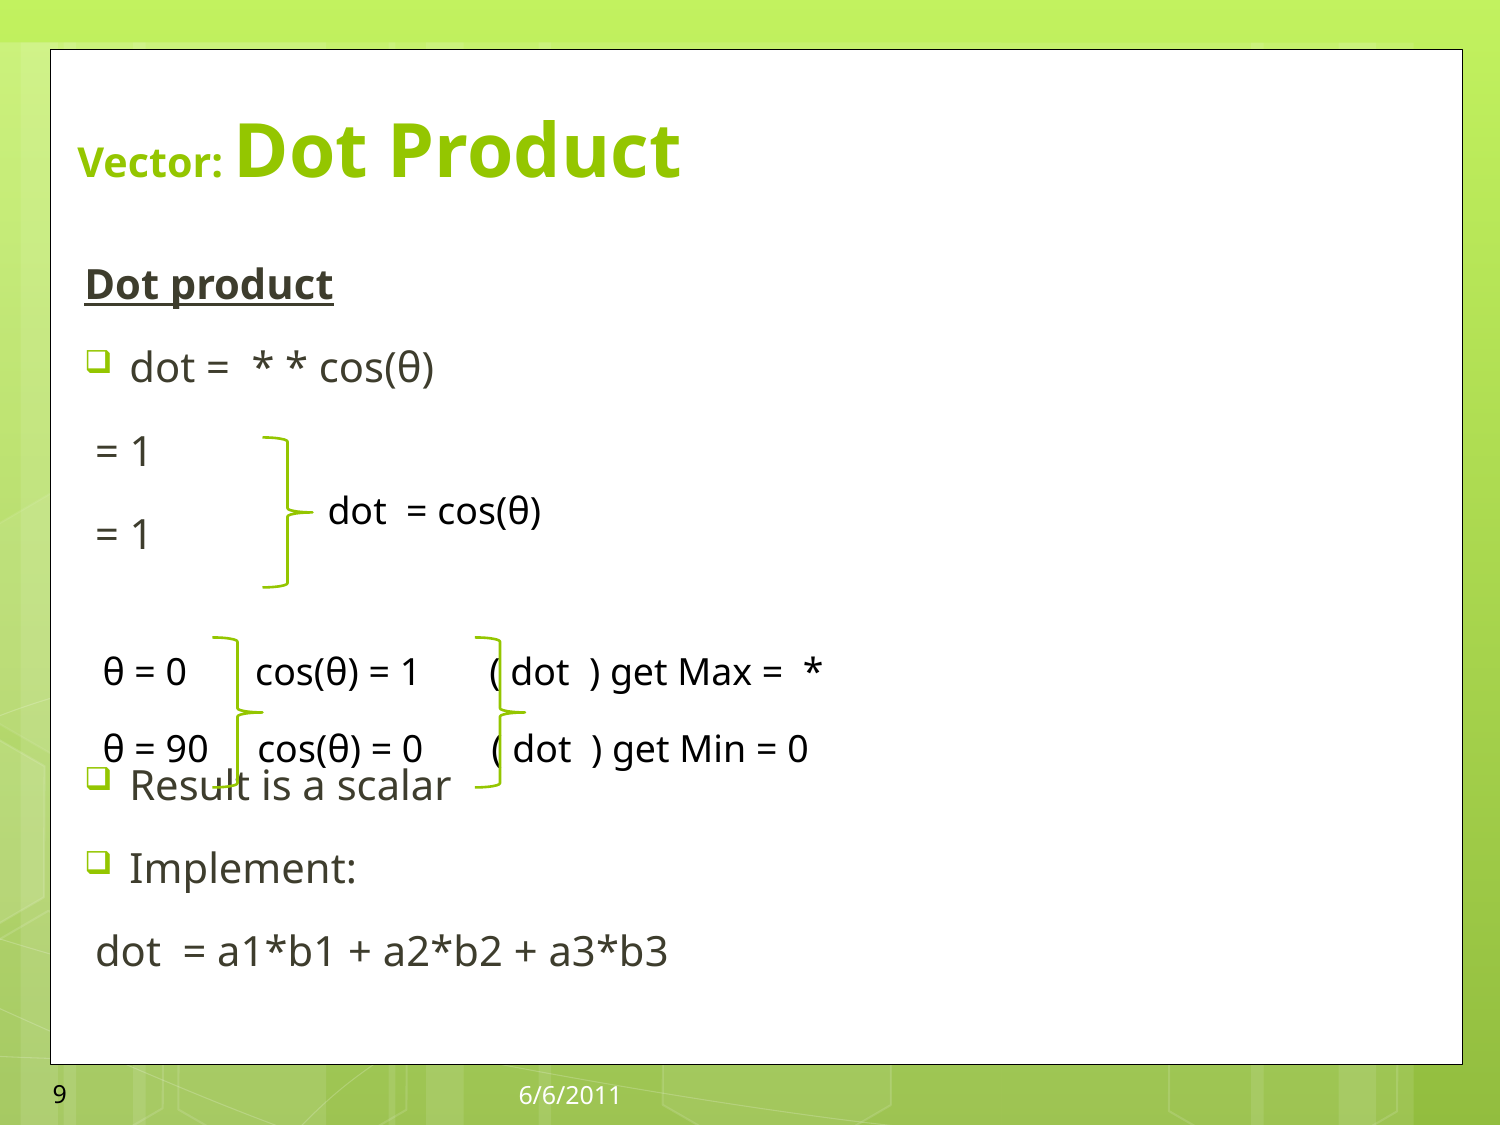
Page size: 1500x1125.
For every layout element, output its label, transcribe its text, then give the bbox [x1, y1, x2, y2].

text_box [474, 636, 527, 789]
title Vector: Dot Product [62, 50, 1450, 200]
slide_number 9 [37, 1065, 256, 1125]
text_box [262, 436, 314, 589]
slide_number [287, 1065, 638, 1125]
text_box [212, 636, 264, 789]
